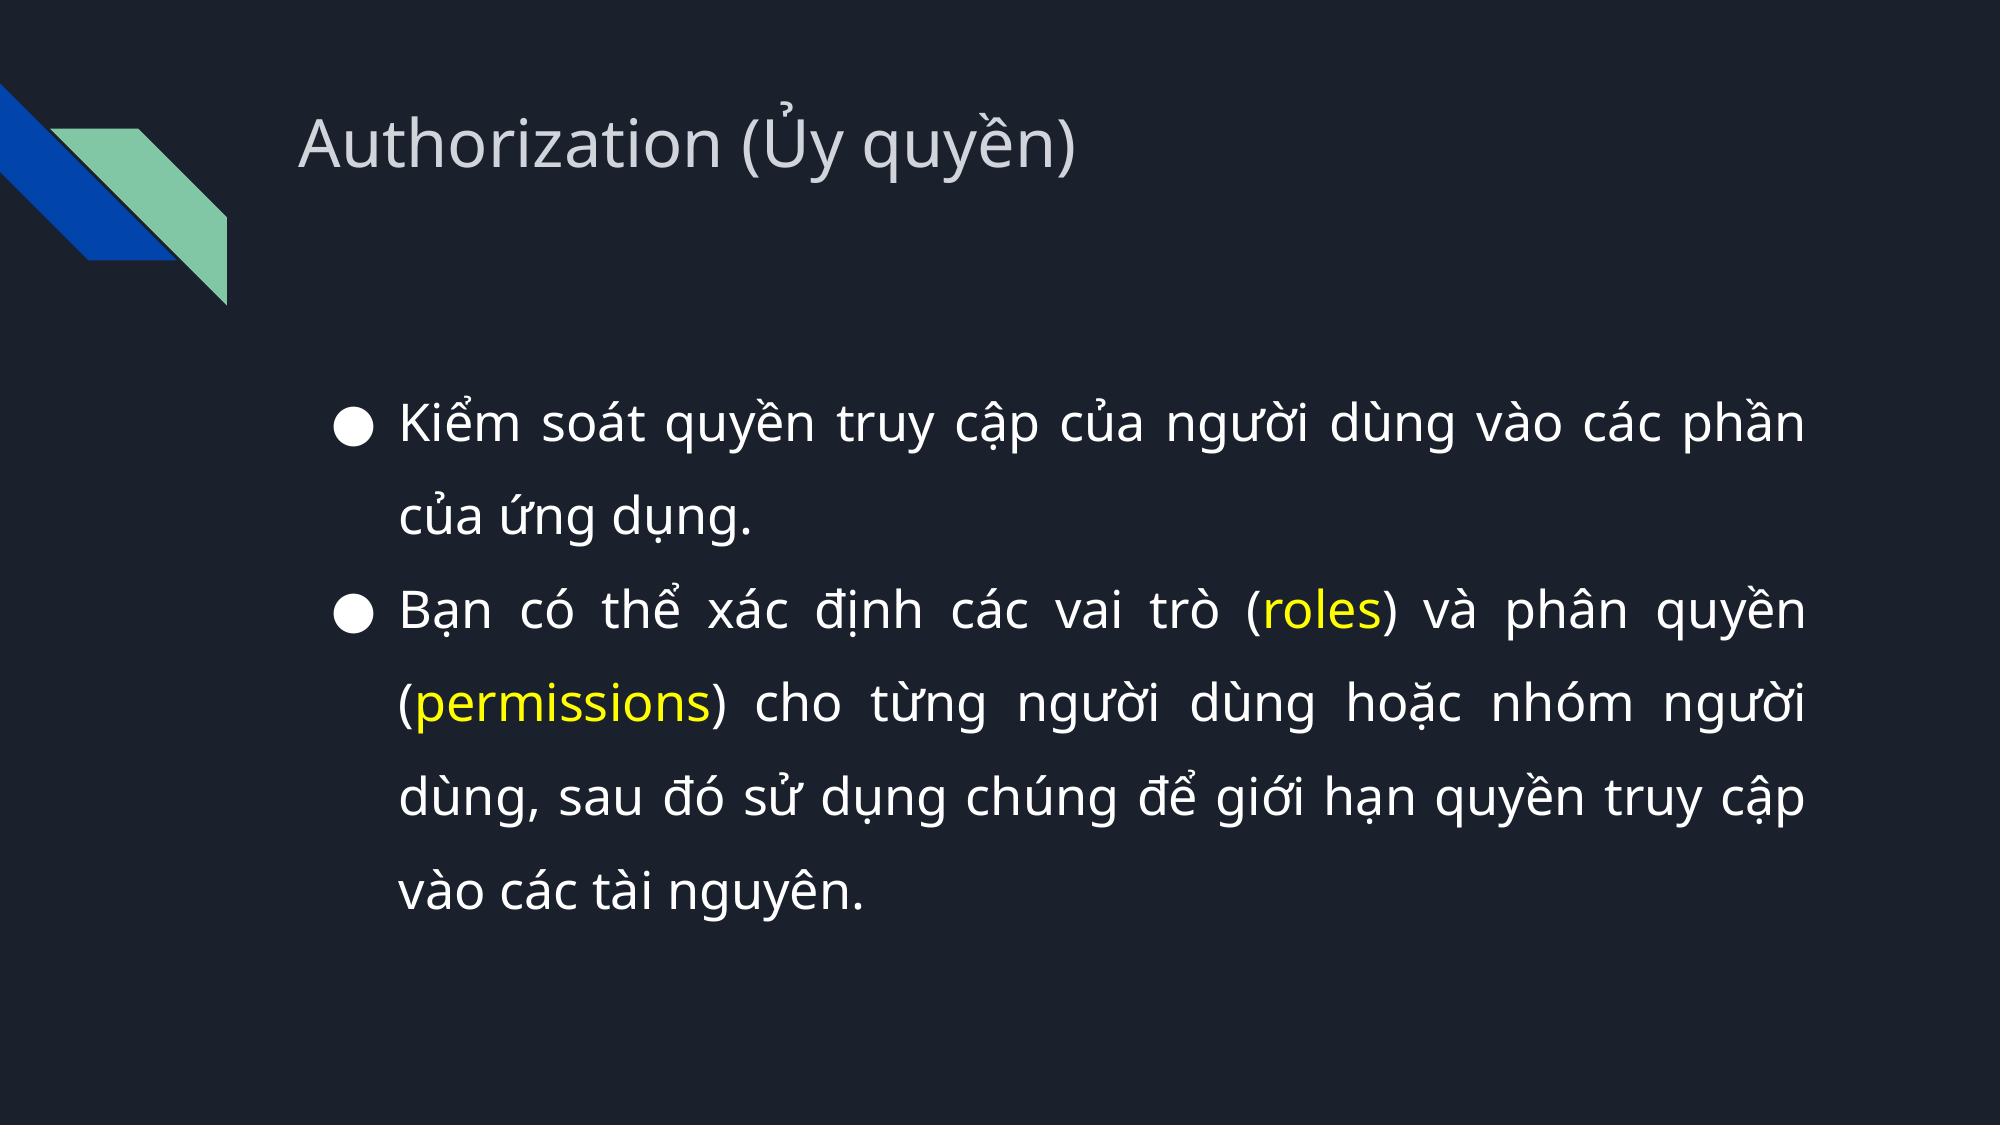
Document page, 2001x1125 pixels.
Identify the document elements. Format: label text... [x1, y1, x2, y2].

title Authorization (Ủy quyền) [283, 86, 1824, 287]
list Kiểm soát quyền truy cập của người dùng vào các phần của ứng dụng. Bạn có thể xác định các vai trò (roles) và phân quyền (permissions) cho từng người dùng hoặc nhóm người dùng, sau đó sử dụng chúng để giới hạn quyền truy cập vào các tài nguyên. [283, 342, 1824, 980]
